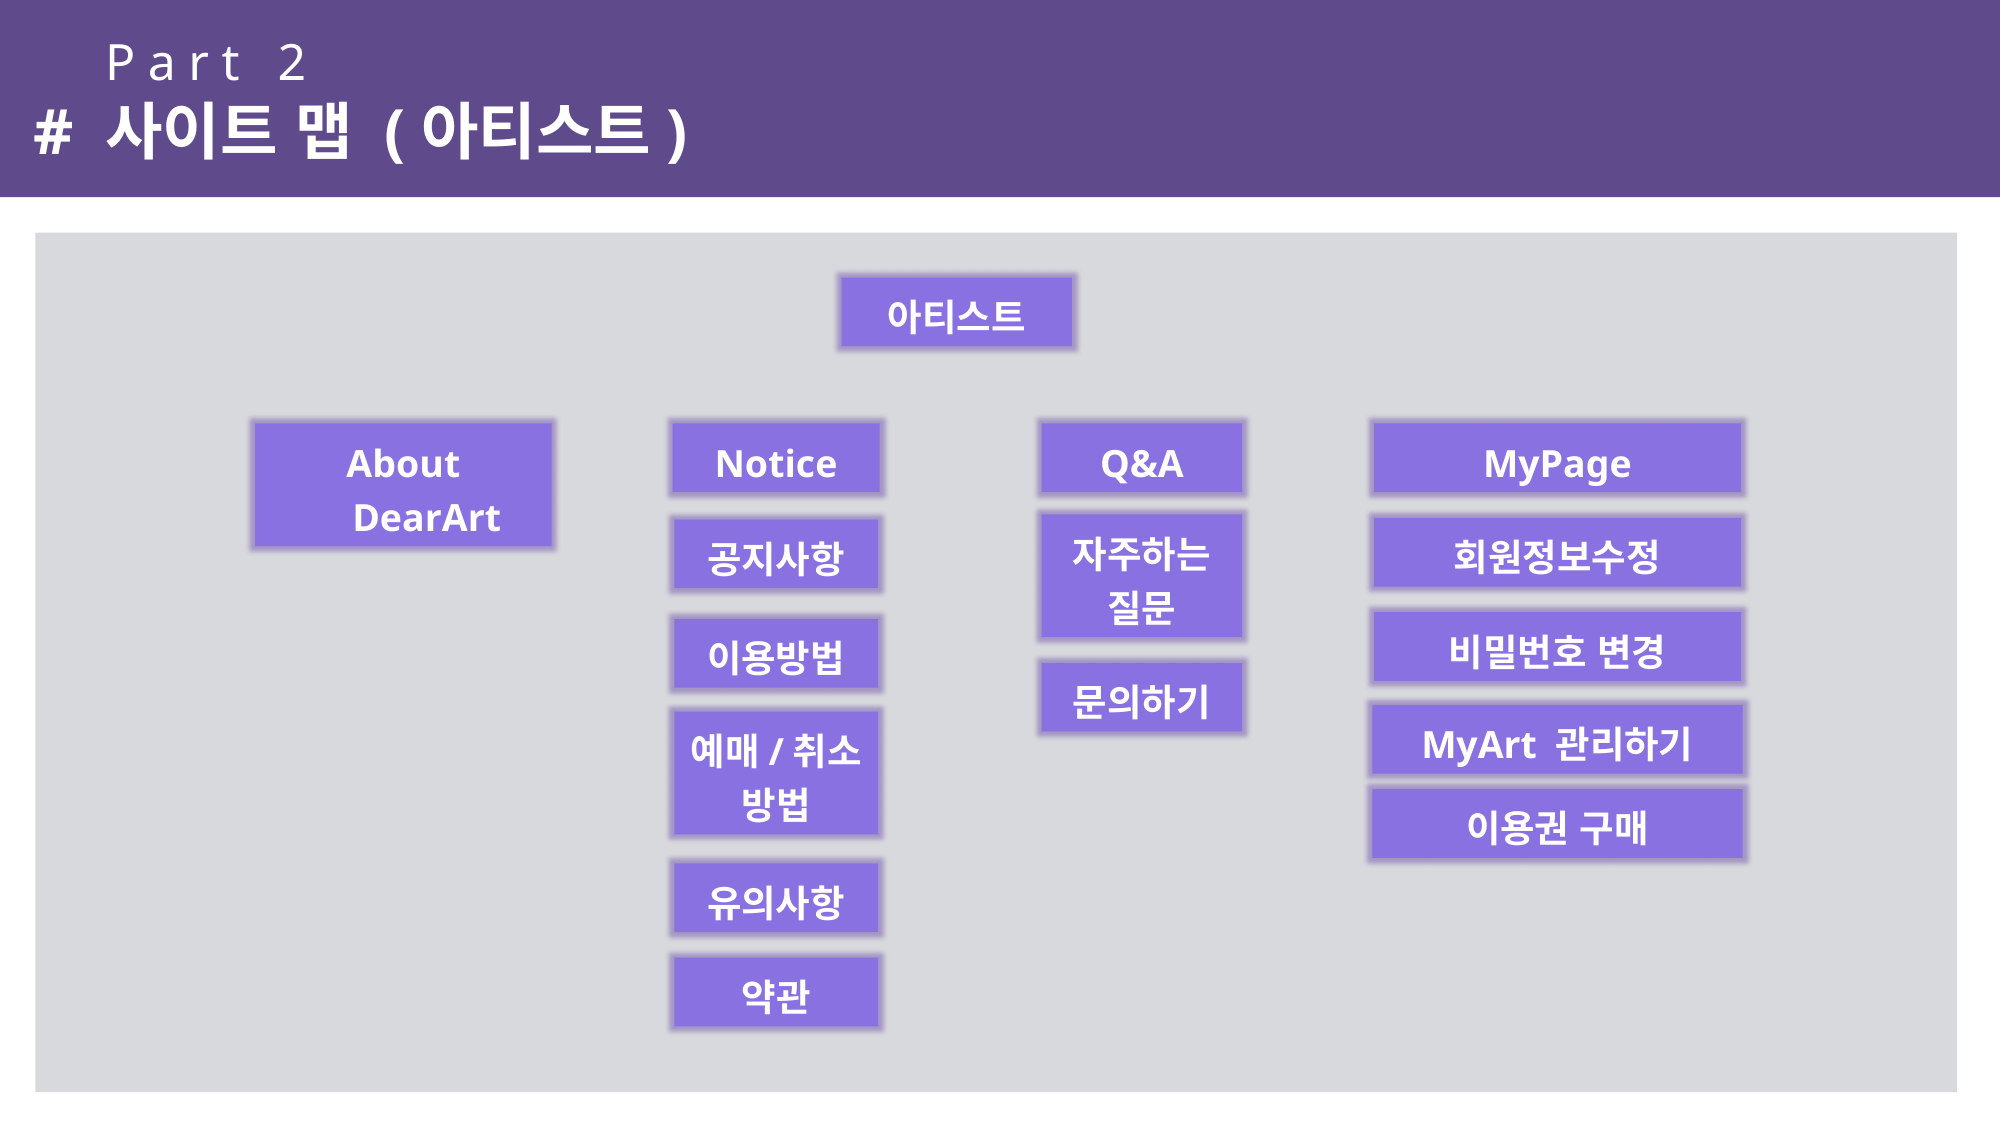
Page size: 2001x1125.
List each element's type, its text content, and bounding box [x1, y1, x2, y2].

text_box # 사이트 맵 (아티스트) [18, 84, 703, 175]
text_box 약관 [674, 957, 879, 1027]
text_box Notice [672, 423, 880, 493]
text_box 유의사항 [674, 863, 879, 933]
text_box 아티스트 [841, 277, 1072, 347]
text_box Q&A [1041, 423, 1243, 493]
text_box Part 2 [90, 22, 322, 98]
text_box MyArt 관리하기 [1372, 704, 1743, 774]
text_box [0, 0, 2000, 198]
text_box [34, 231, 1958, 1093]
text_box 예매/취소 방법 [674, 711, 879, 835]
text_box 이용권 구매 [1372, 789, 1743, 858]
text_box 문의하기 [1041, 662, 1243, 732]
text_box 이용방법 [674, 618, 879, 688]
text_box 공지사항 [674, 519, 879, 589]
text_box MyPage [1374, 423, 1742, 493]
text_box 자주하는 질문 [1041, 514, 1243, 638]
text_box About DearArt [255, 423, 552, 547]
text_box 비밀번호 변경 [1374, 612, 1742, 681]
text_box 회원정보수정 [1374, 517, 1742, 587]
